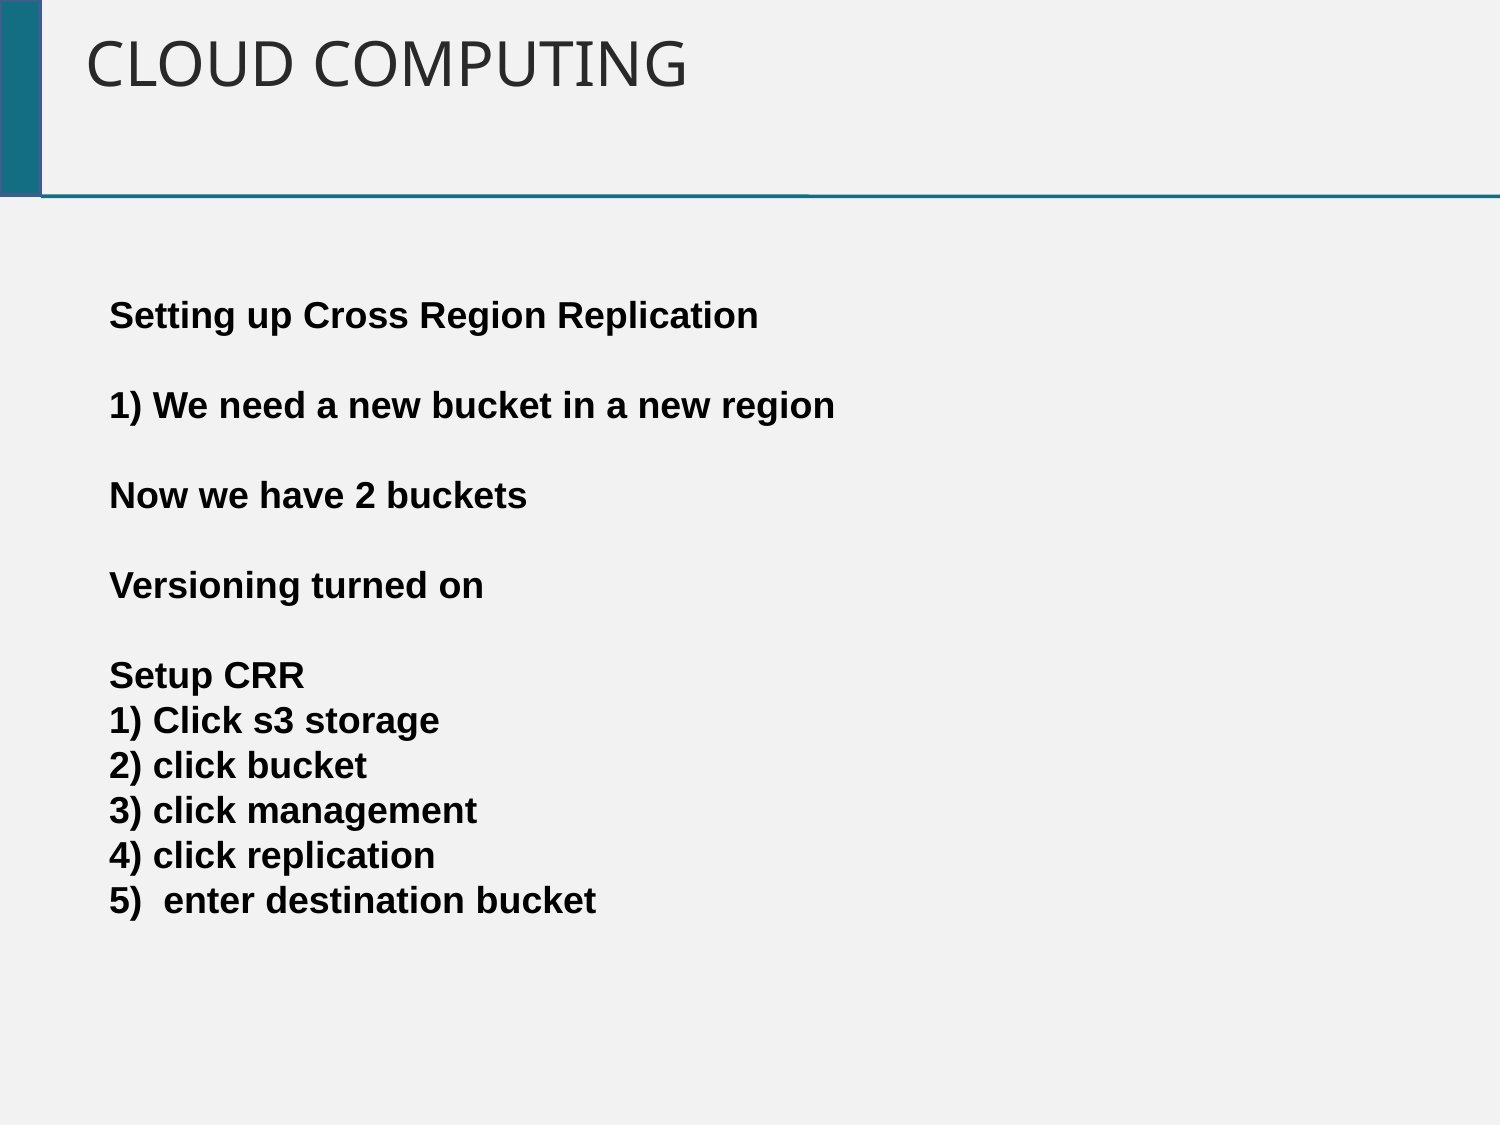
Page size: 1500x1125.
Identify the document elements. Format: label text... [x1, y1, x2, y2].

text_box [0, 0, 42, 197]
text_box Cloud Computing [70, 2, 1293, 195]
text_box [74, 44, 1425, 915]
text_box Setting up Cross Region Replication 1) We need a new bucket in a new region Now we have 2 buckets Versioning turned on Setup CRR 1) Click s3 storage 2) click bucket 3) click management 4) click replication 5) enter destination bucket [94, 283, 1204, 676]
